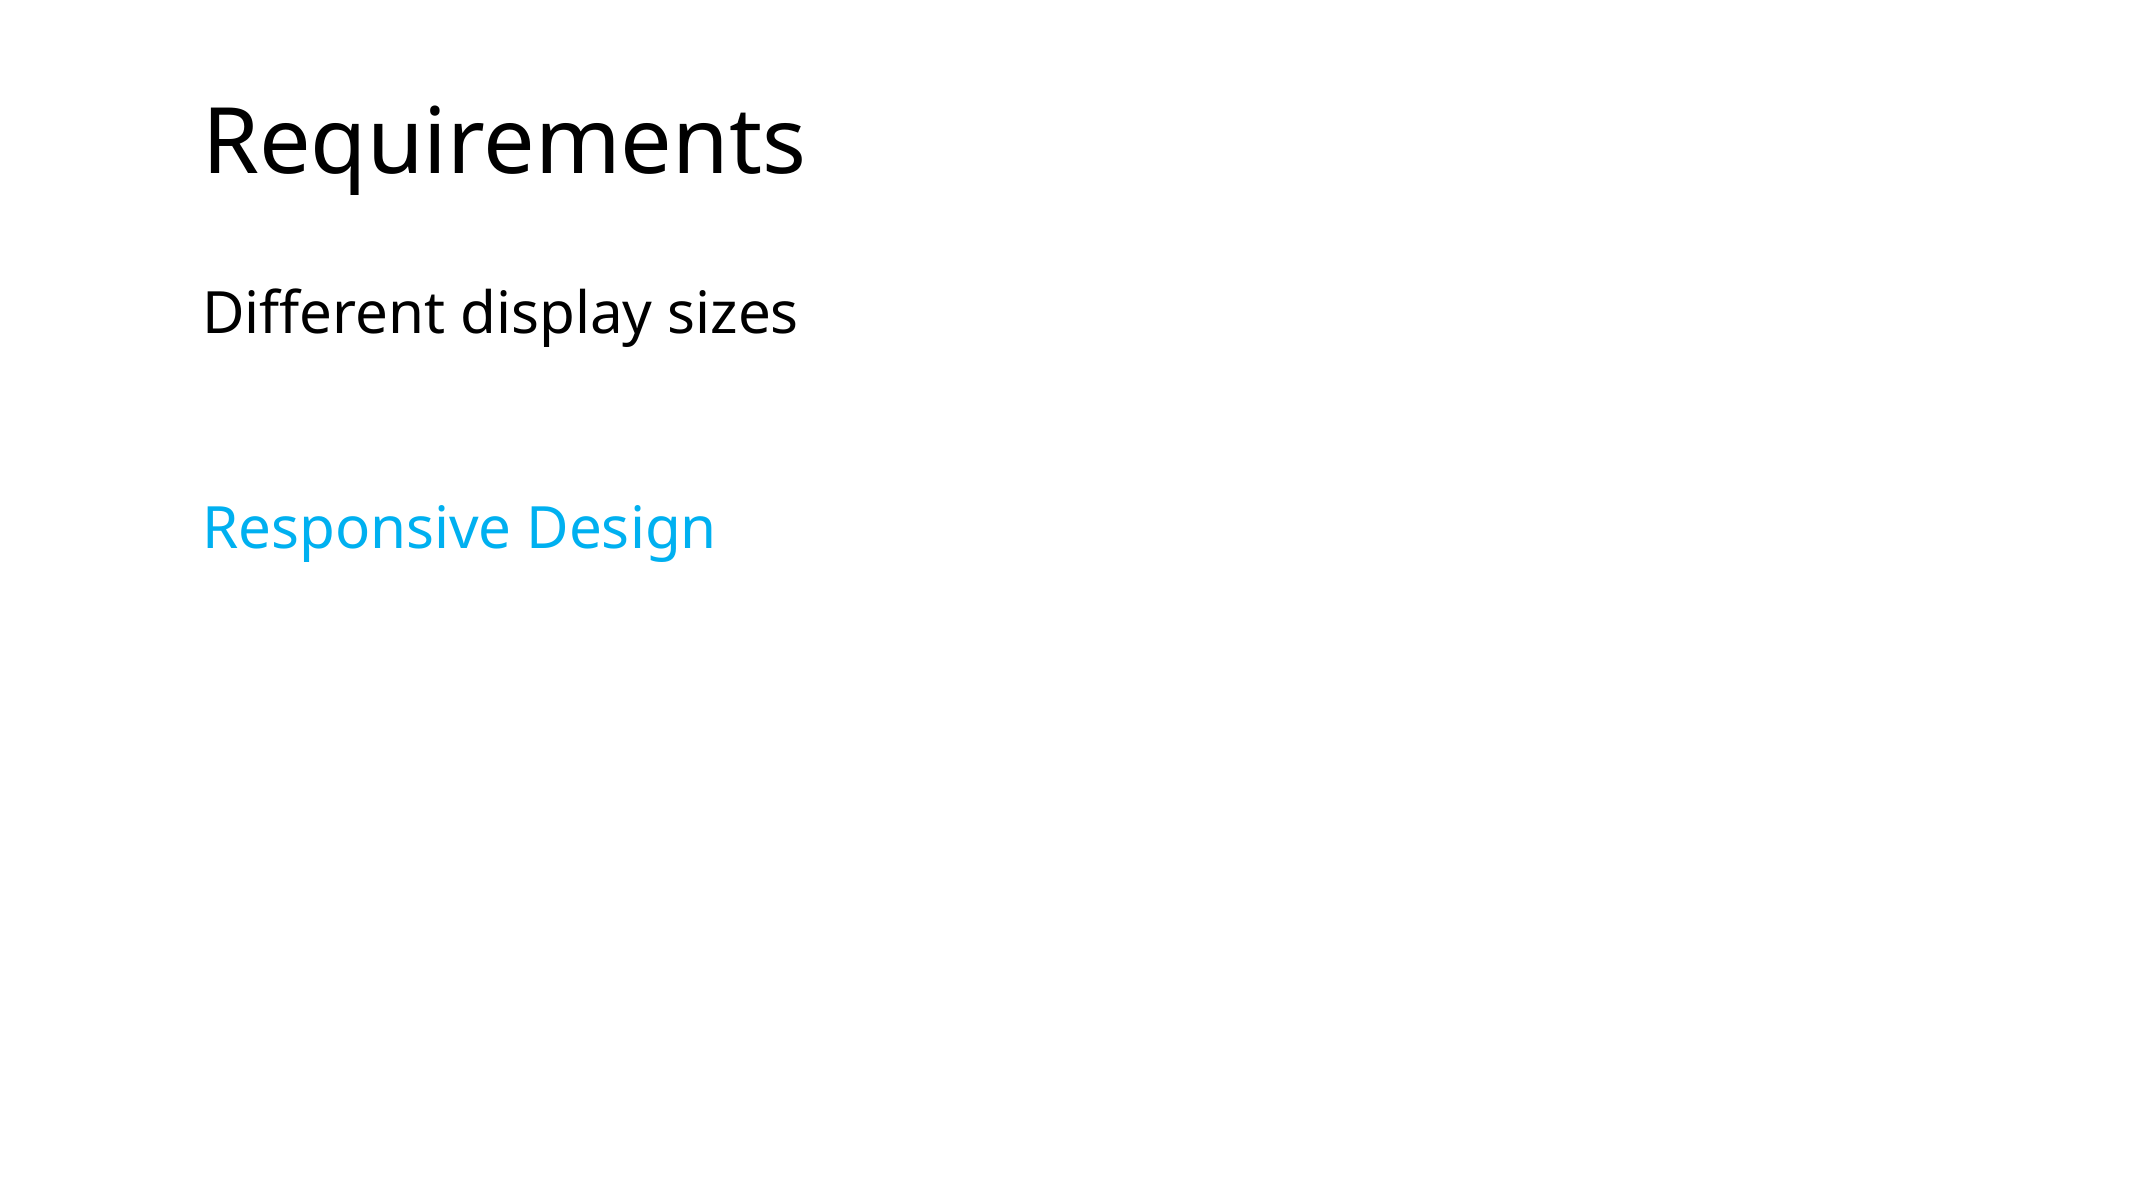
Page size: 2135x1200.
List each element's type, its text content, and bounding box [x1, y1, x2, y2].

text_box Different display sizes Responsive Design [187, 267, 1981, 568]
text_box Requirements [187, 74, 1586, 200]
